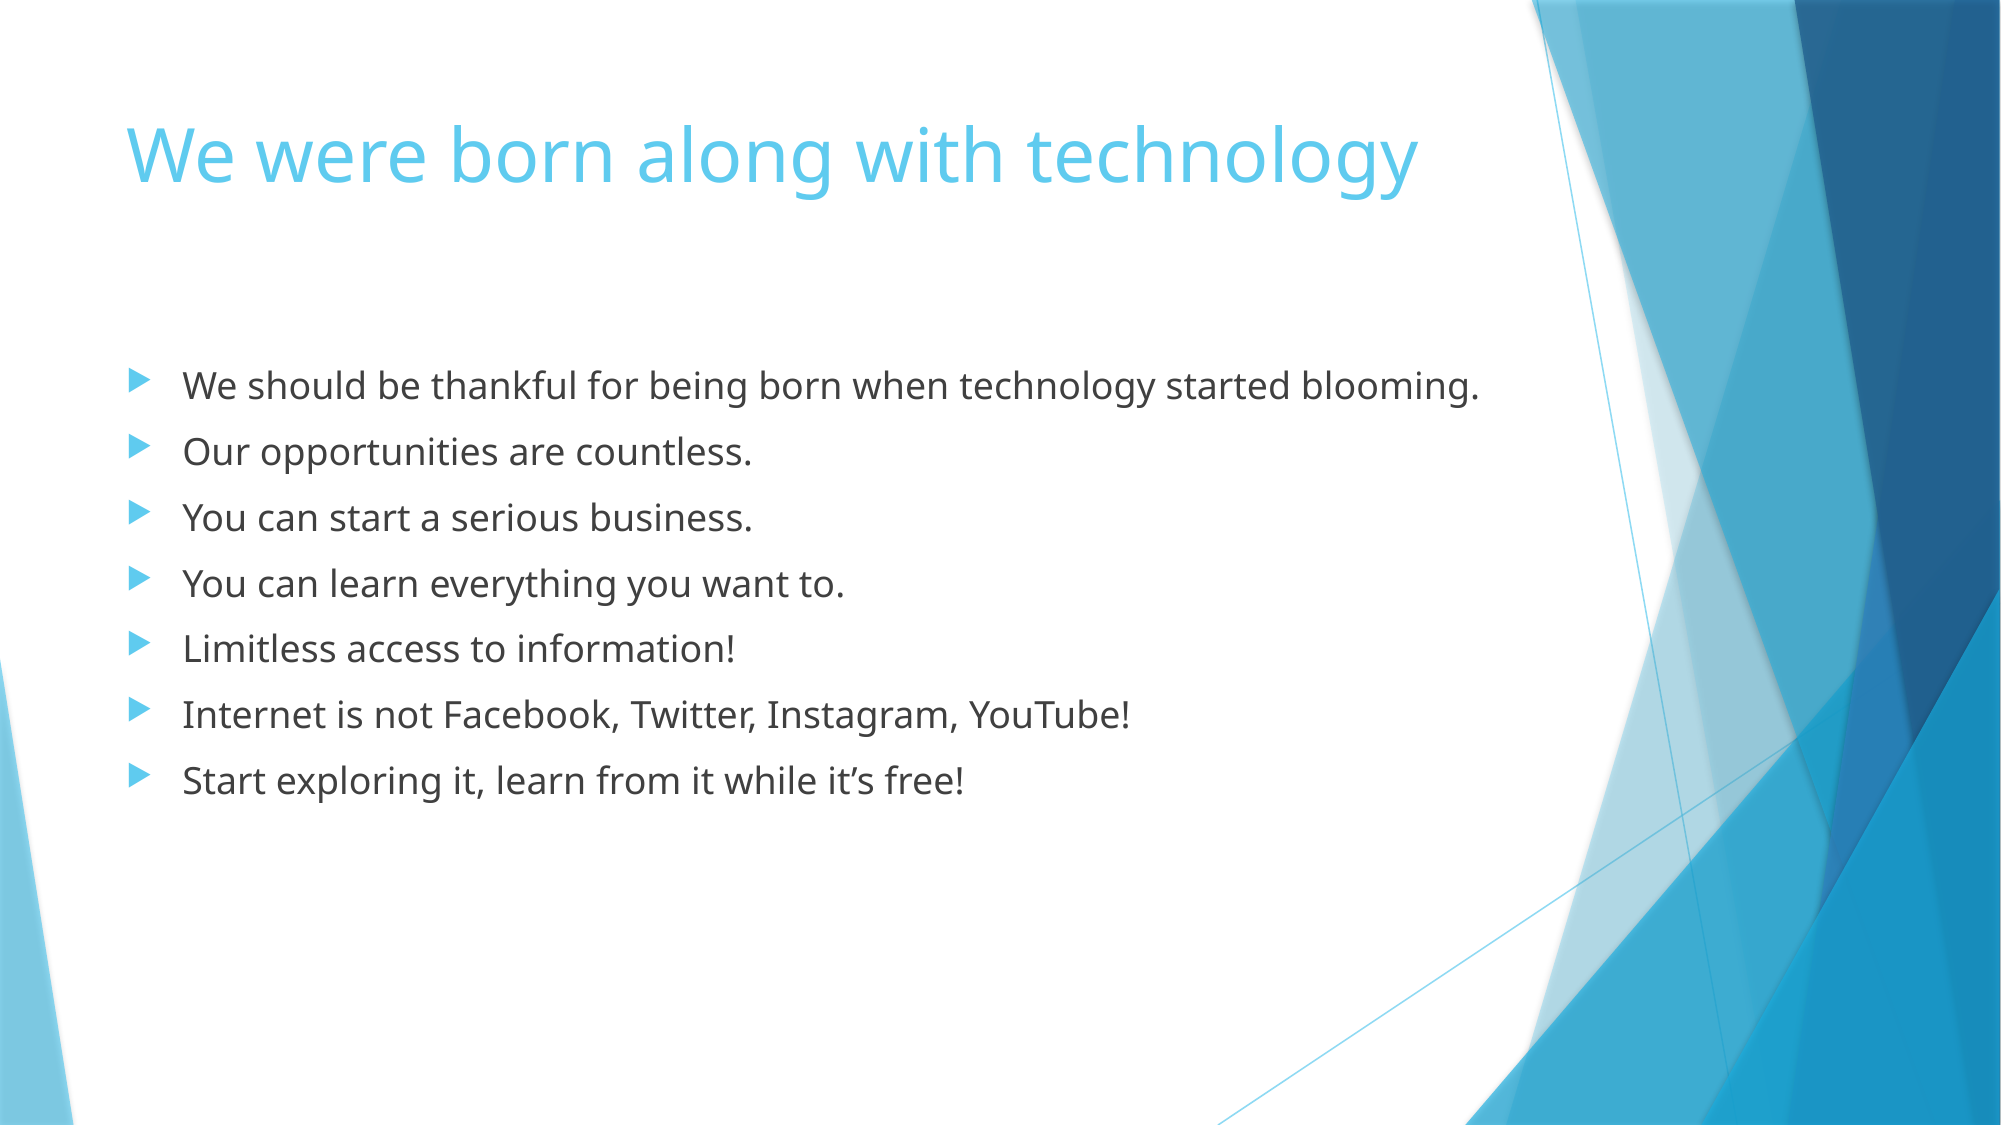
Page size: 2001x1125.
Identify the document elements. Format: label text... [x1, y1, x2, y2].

title We were born along with technology [111, 99, 1522, 317]
list We should be thankful for being born when technology started blooming. Our opportunities are countless. You can start a serious business. You can learn everything you want to. Limitless access to information! Internet is not Facebook, Twitter, Instagram, YouTube! Start exploring it, learn from it while it’s free! [111, 354, 1522, 992]
